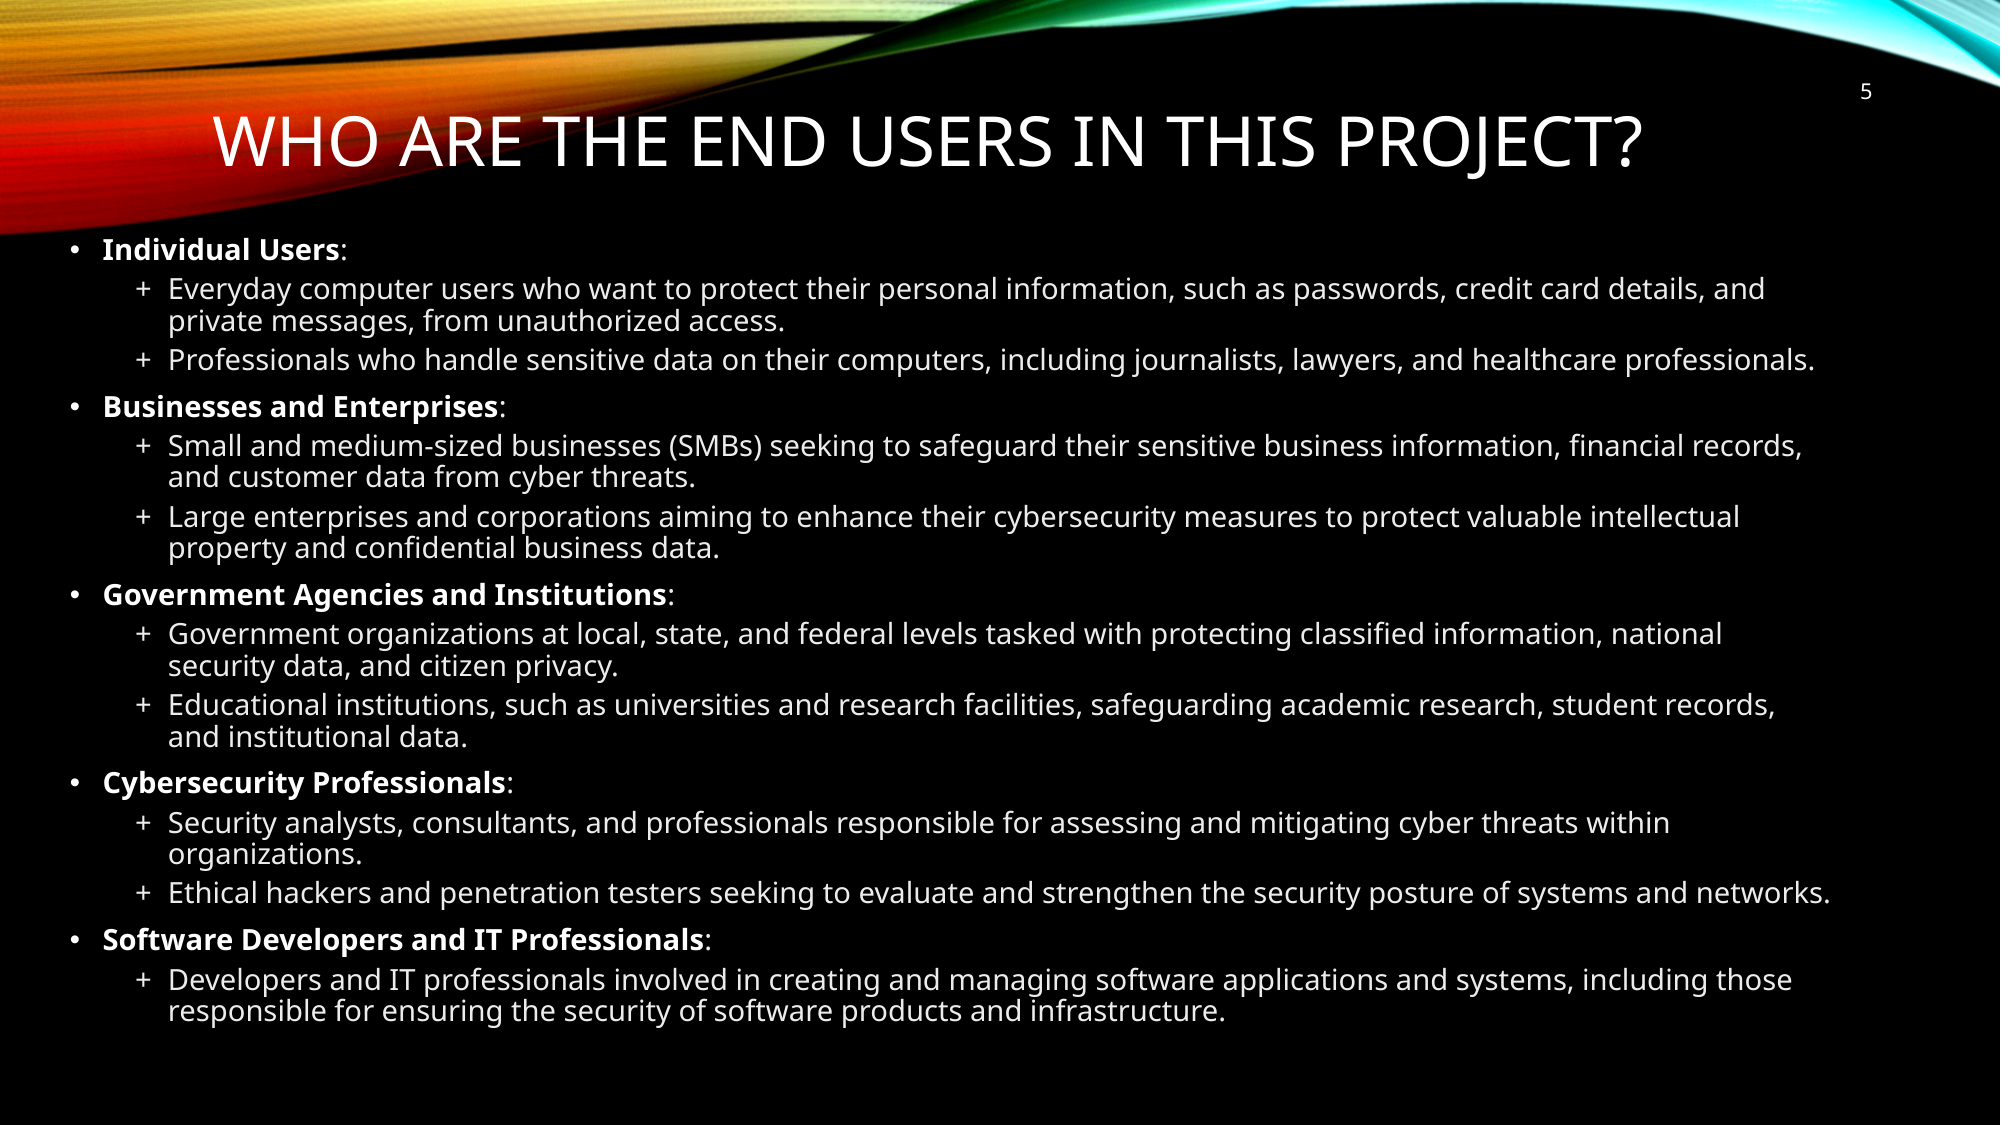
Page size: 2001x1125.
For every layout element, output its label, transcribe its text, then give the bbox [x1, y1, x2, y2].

slide_number 5 [1437, 62, 1888, 123]
picture [0, 0, 2000, 237]
list Individual Users: Everyday computer users who want to protect their personal information, such as passwords, credit card details, and private messages, from unauthorized access. Professionals who handle sensitive data on their computers, including journalists, lawyers, and healthcare professionals. Businesses and Enterprises: Small and medium-sized businesses (SMBs) seeking to safeguard their sensitive business information, financial records, and customer data from cyber threats. Large enterprises and corporations aiming to enhance their cybersecurity measures to protect valuable intellectual property and confidential business data. Government Agencies and Institutions: Government organizations at local, state, and federal levels tasked with protecting classified information, national security data, and citizen privacy. Educational institutions, such as universities and research facilities, safeguarding academic research, student records, and institutional data. Cybersecurity Professionals: Security analysts, consultants, and professionals responsible for assessing and mitigating cyber threats within organizations. Ethical hackers and penetration testers seeking to evaluate and strengthen the security posture of systems and networks. Software Developers and IT Professionals: Developers and IT professionals involved in creating and managing software applications and systems, including those responsible for ensuring the security of software products and infrastructure. [55, 227, 1849, 1085]
title Who are the end users in this project? [55, 73, 1661, 216]
